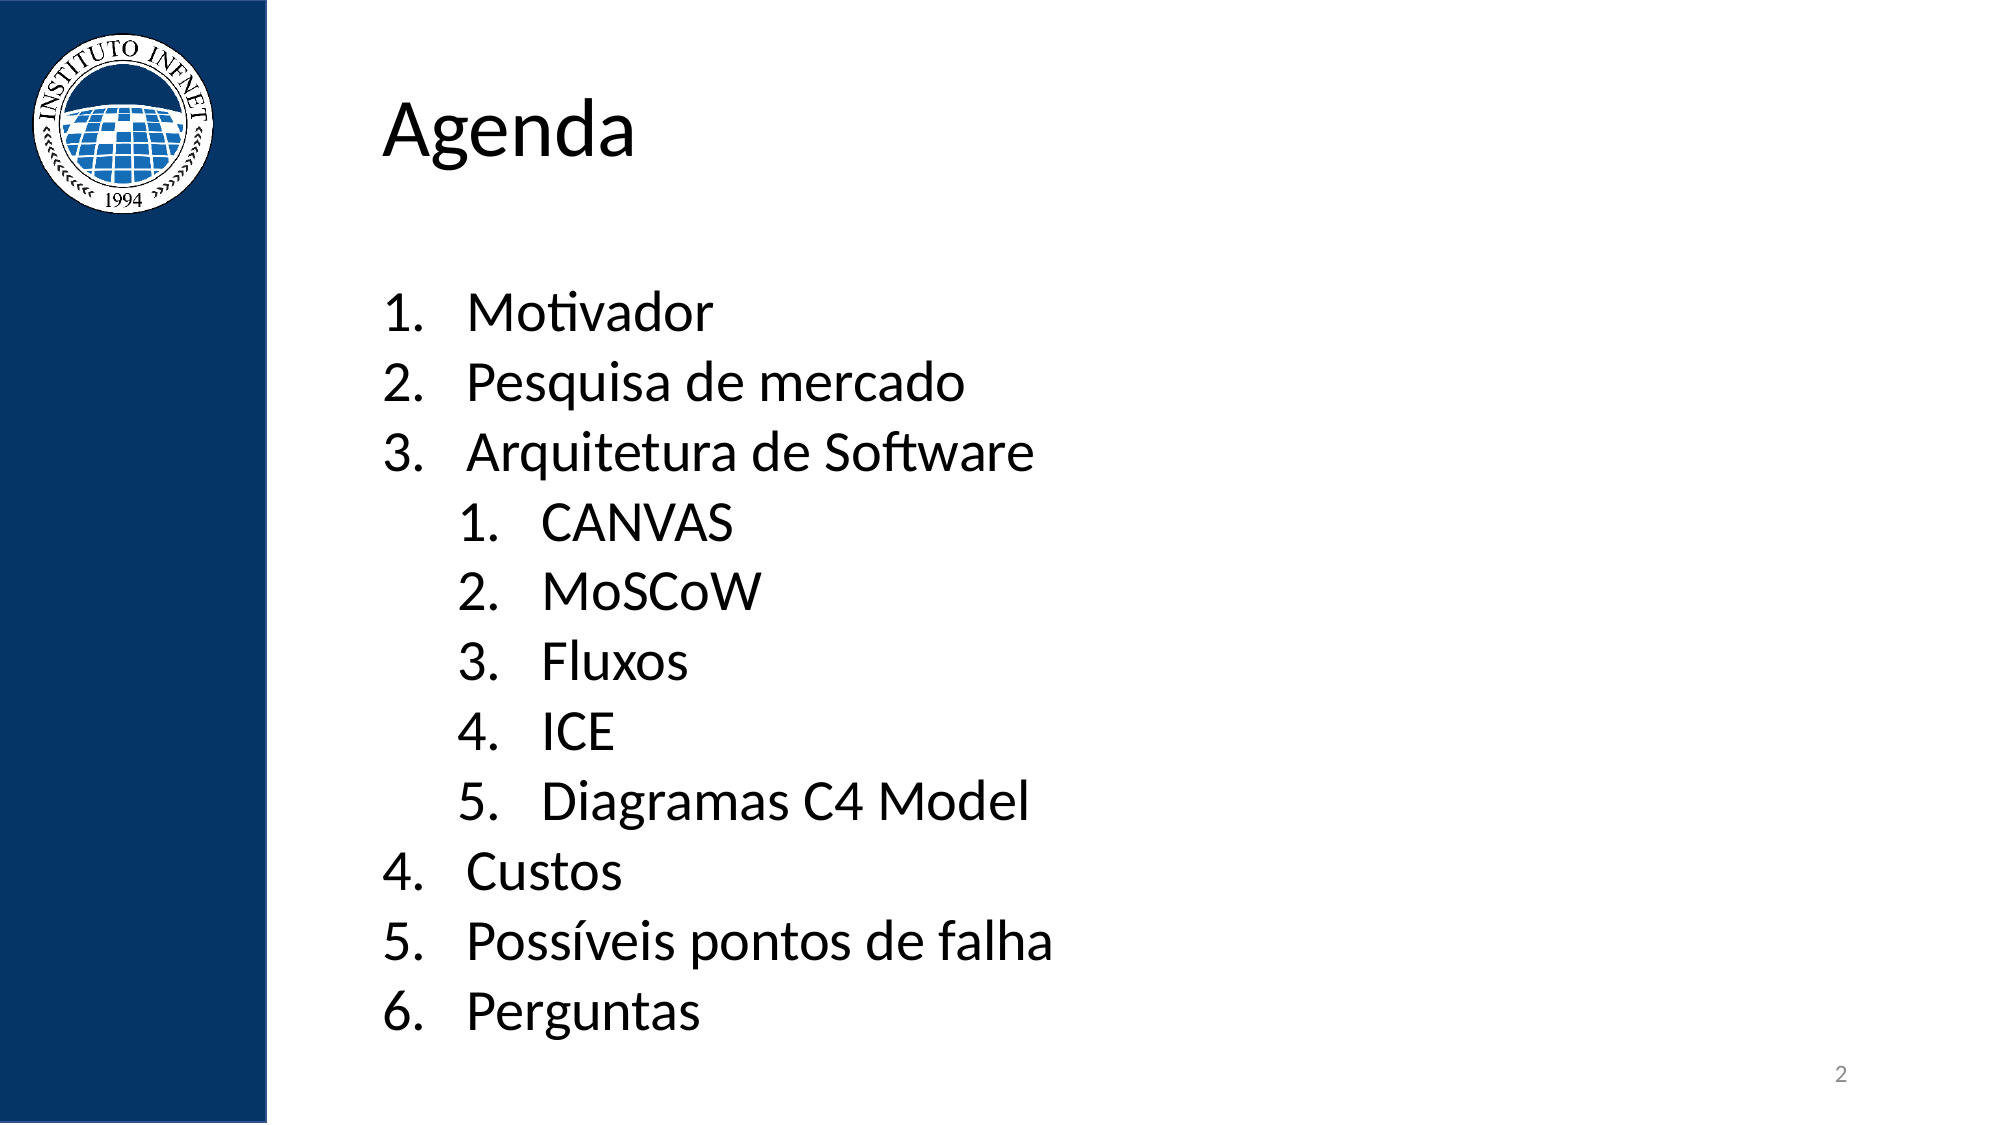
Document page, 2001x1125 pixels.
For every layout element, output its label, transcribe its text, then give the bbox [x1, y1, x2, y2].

text_box Agenda Motivador Pesquisa de mercado Arquitetura de Software CANVAS MoSCoW Fluxos ICE Diagramas C4 Model Custos Possíveis pontos de falha Perguntas [367, 65, 1895, 1050]
text_box [0, 0, 267, 1123]
picture [32, 33, 214, 214]
slide_number 2 [1412, 1050, 1863, 1103]
